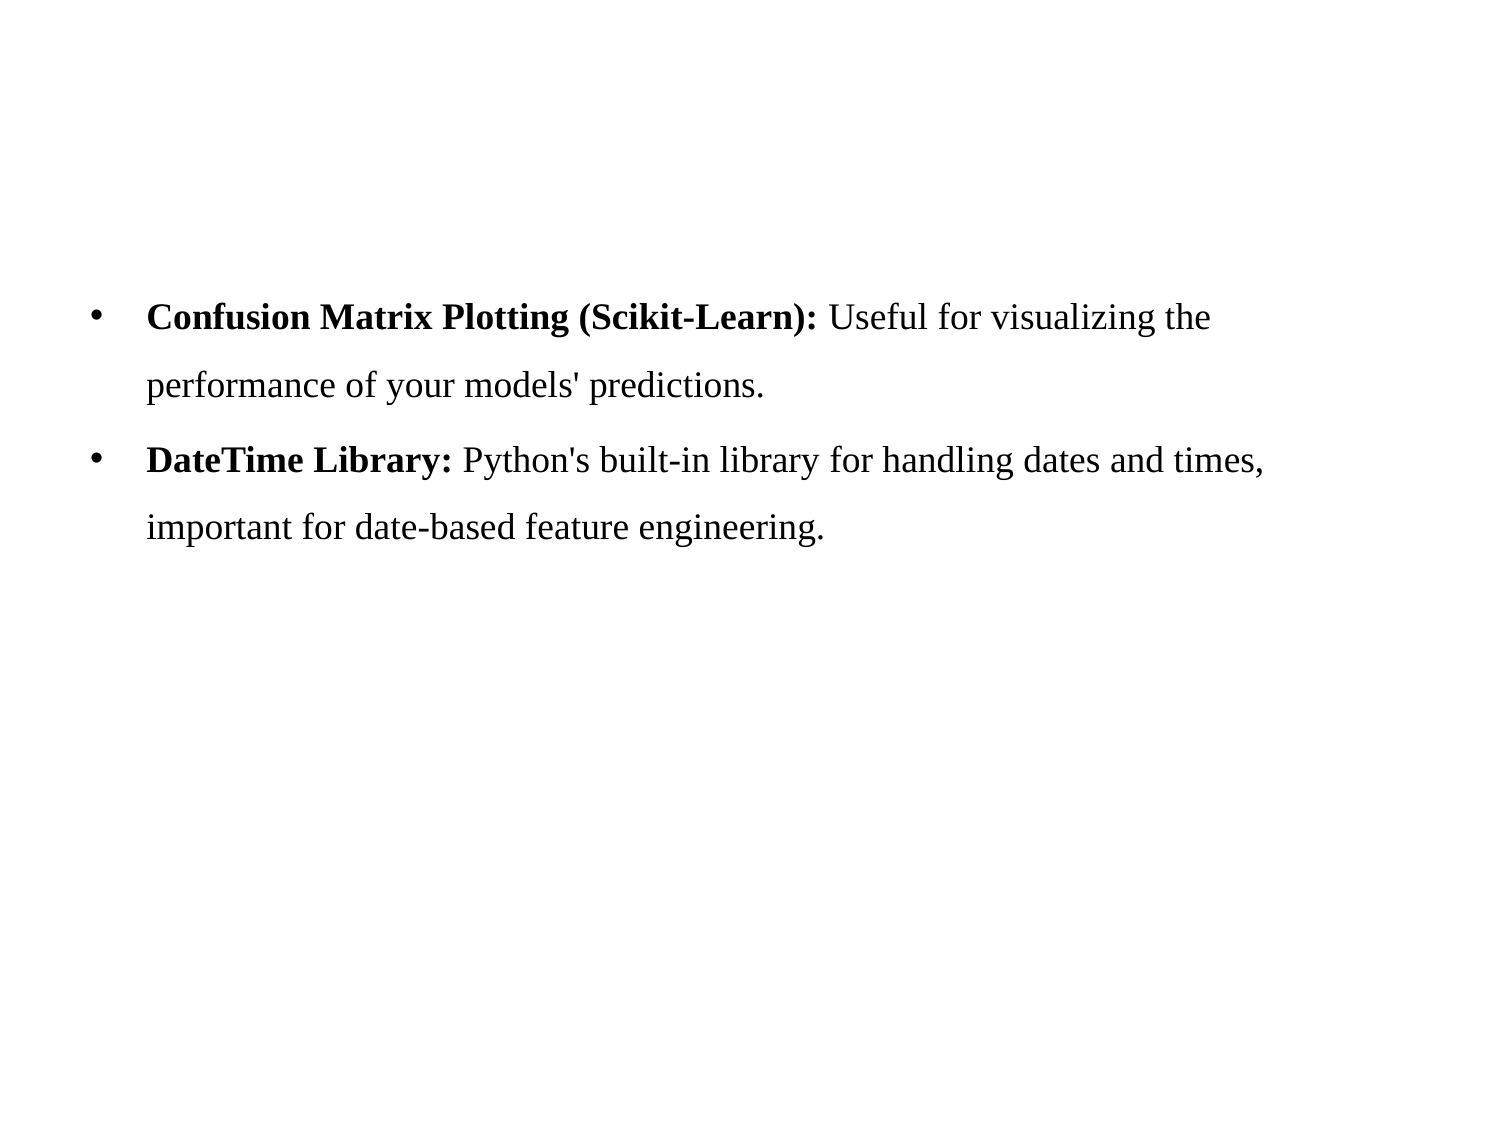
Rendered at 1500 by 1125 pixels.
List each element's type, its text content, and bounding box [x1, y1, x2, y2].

list Confusion Matrix Plotting (Scikit-Learn): Useful for visualizing the performance of your models' predictions. DateTime Library: Python's built-in library for handling dates and times, important for date-based feature engineering. [75, 262, 1425, 1005]
